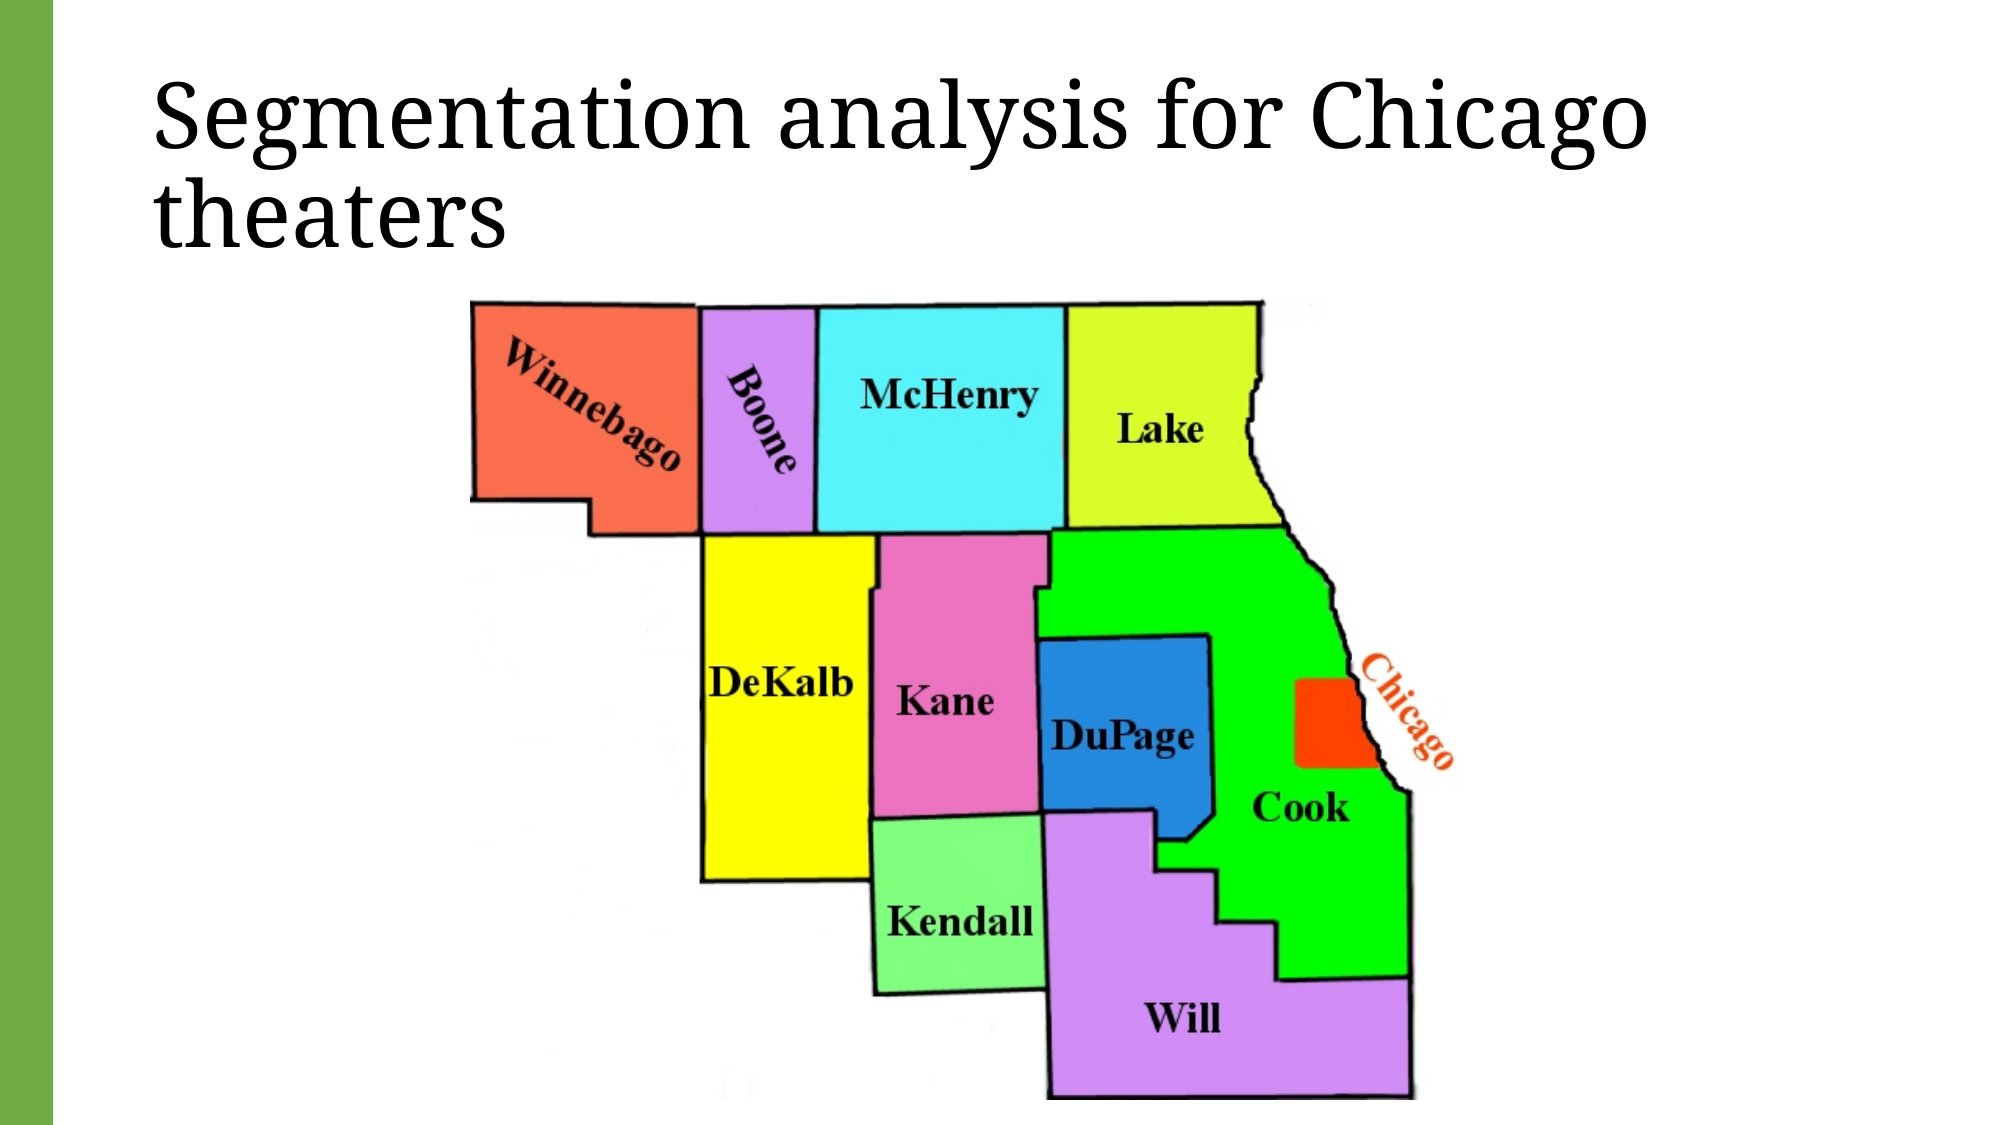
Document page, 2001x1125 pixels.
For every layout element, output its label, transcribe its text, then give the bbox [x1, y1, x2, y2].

title Segmentation analysis for Chicago theaters [137, 59, 1863, 278]
text_box [0, 0, 53, 1125]
picture [470, 296, 1460, 1100]
